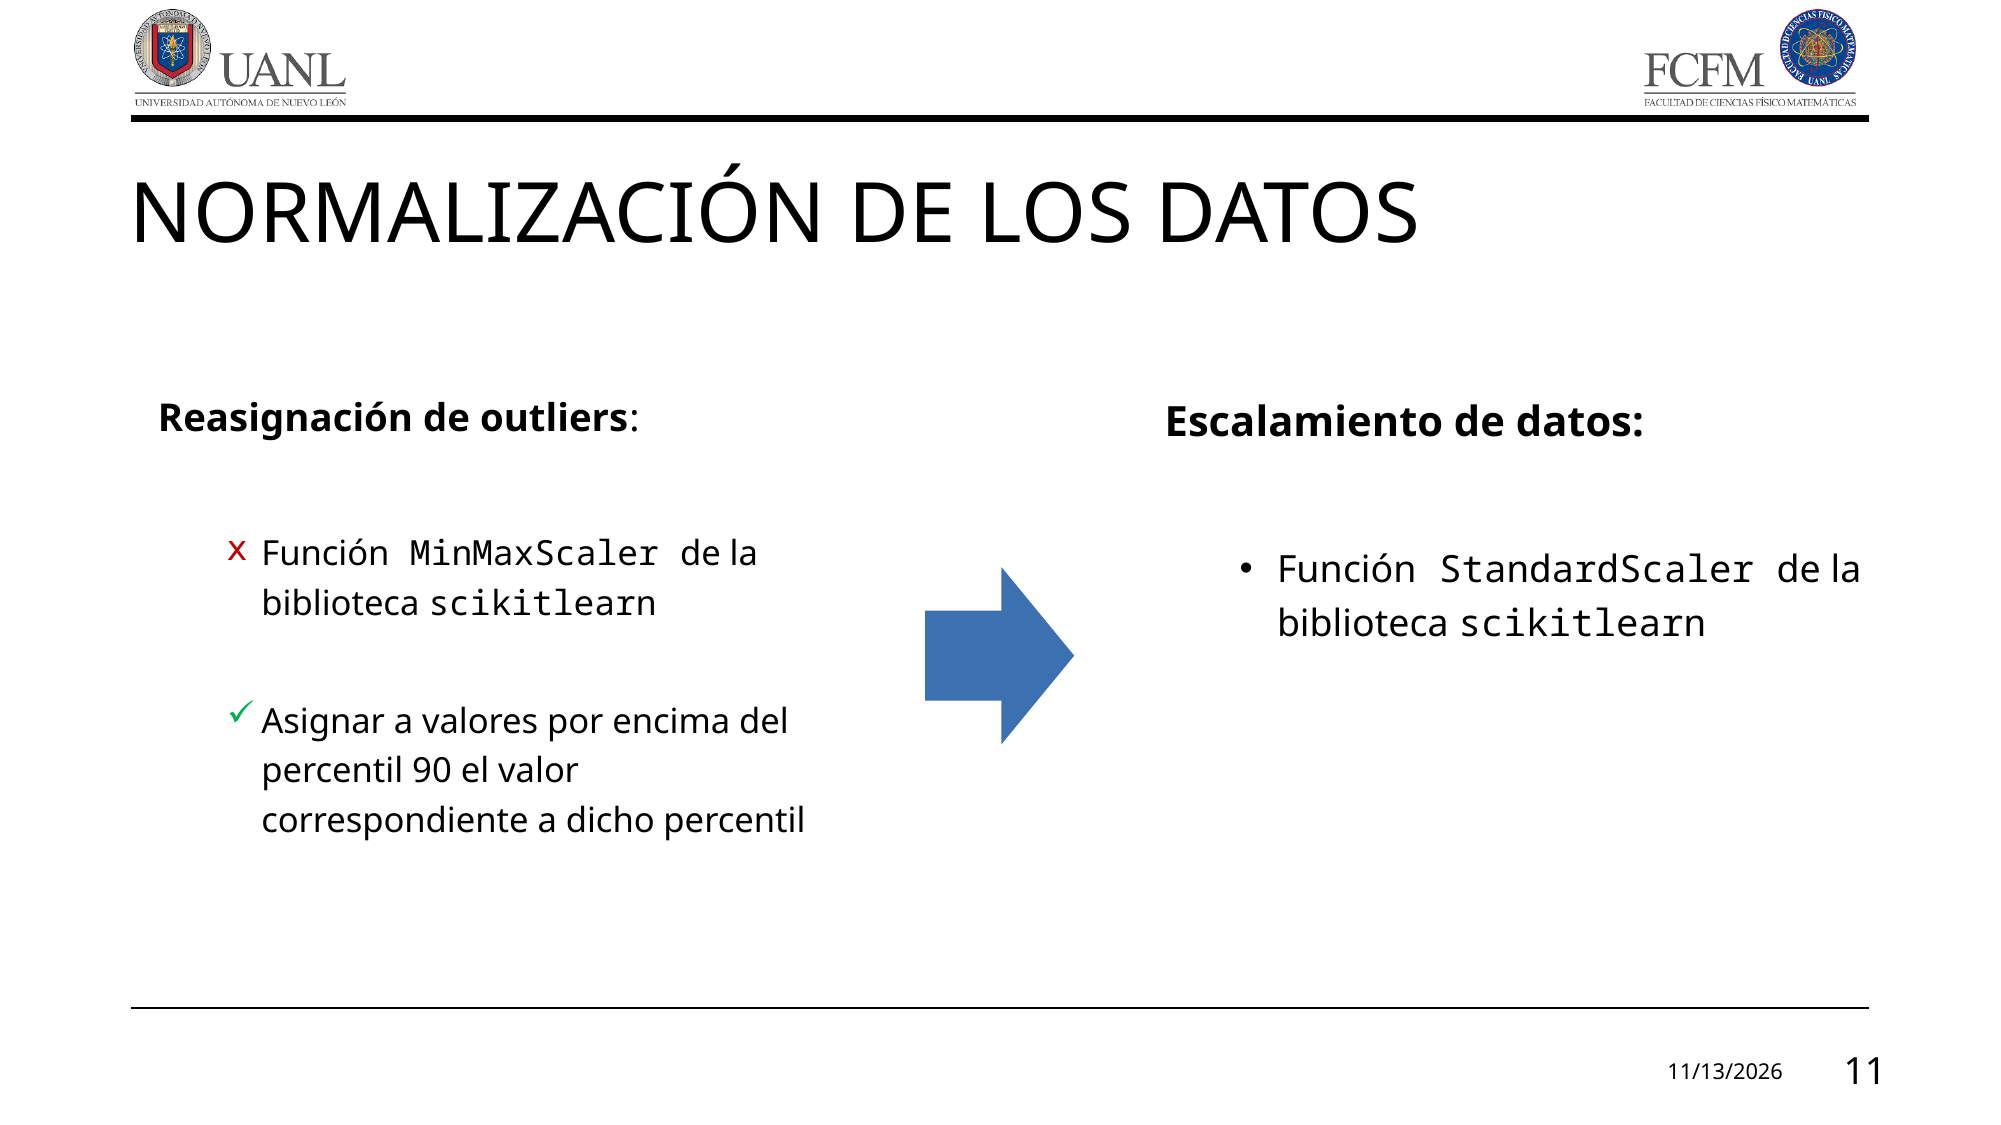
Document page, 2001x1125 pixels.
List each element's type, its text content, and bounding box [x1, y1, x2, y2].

text_box [921, 558, 1079, 754]
slide_number 11 [1791, 1042, 1902, 1103]
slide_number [1372, 1042, 1791, 1103]
title Normalización de los datos [114, 151, 1869, 377]
text_box Reasignación de outliers: Función MinMaxScaler de la biblioteca scikitlearn Asignar a valores por encima del percentil 90 el valor correspondiente a dicho percentil [142, 376, 851, 973]
picture [134, 9, 346, 106]
picture [1644, 9, 1856, 106]
